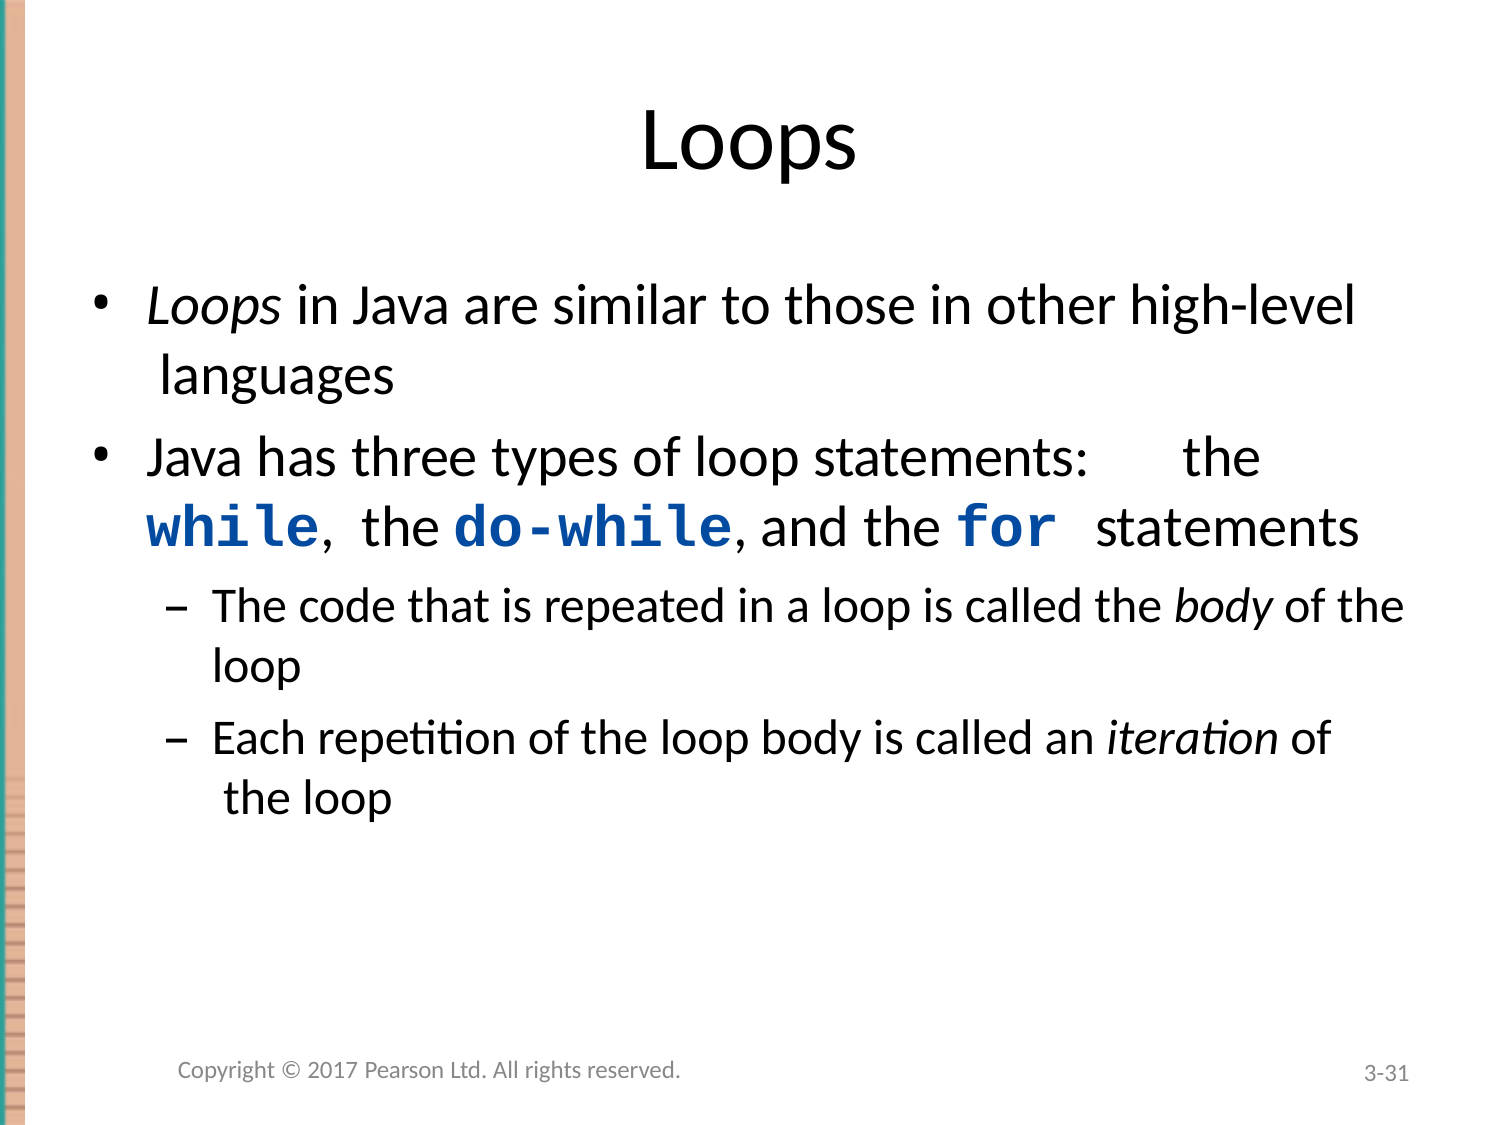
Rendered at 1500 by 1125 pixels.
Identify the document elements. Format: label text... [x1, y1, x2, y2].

picture [0, 0, 25, 1125]
text_box Loops in Java are similar to those in other high-level languages Java has three types of loop statements: the while, the do-while, and the for statements The code that is repeated in a loop is called the body of the loop Each repetition of the loop body is called an iteration of the loop [87, 264, 1412, 825]
footer Copyright © 2017 Pearson Ltd. All rights reserved. [175, 1057, 687, 1125]
slide_number 3-31 [1361, 1060, 1417, 1125]
title Loops [638, 75, 862, 264]
